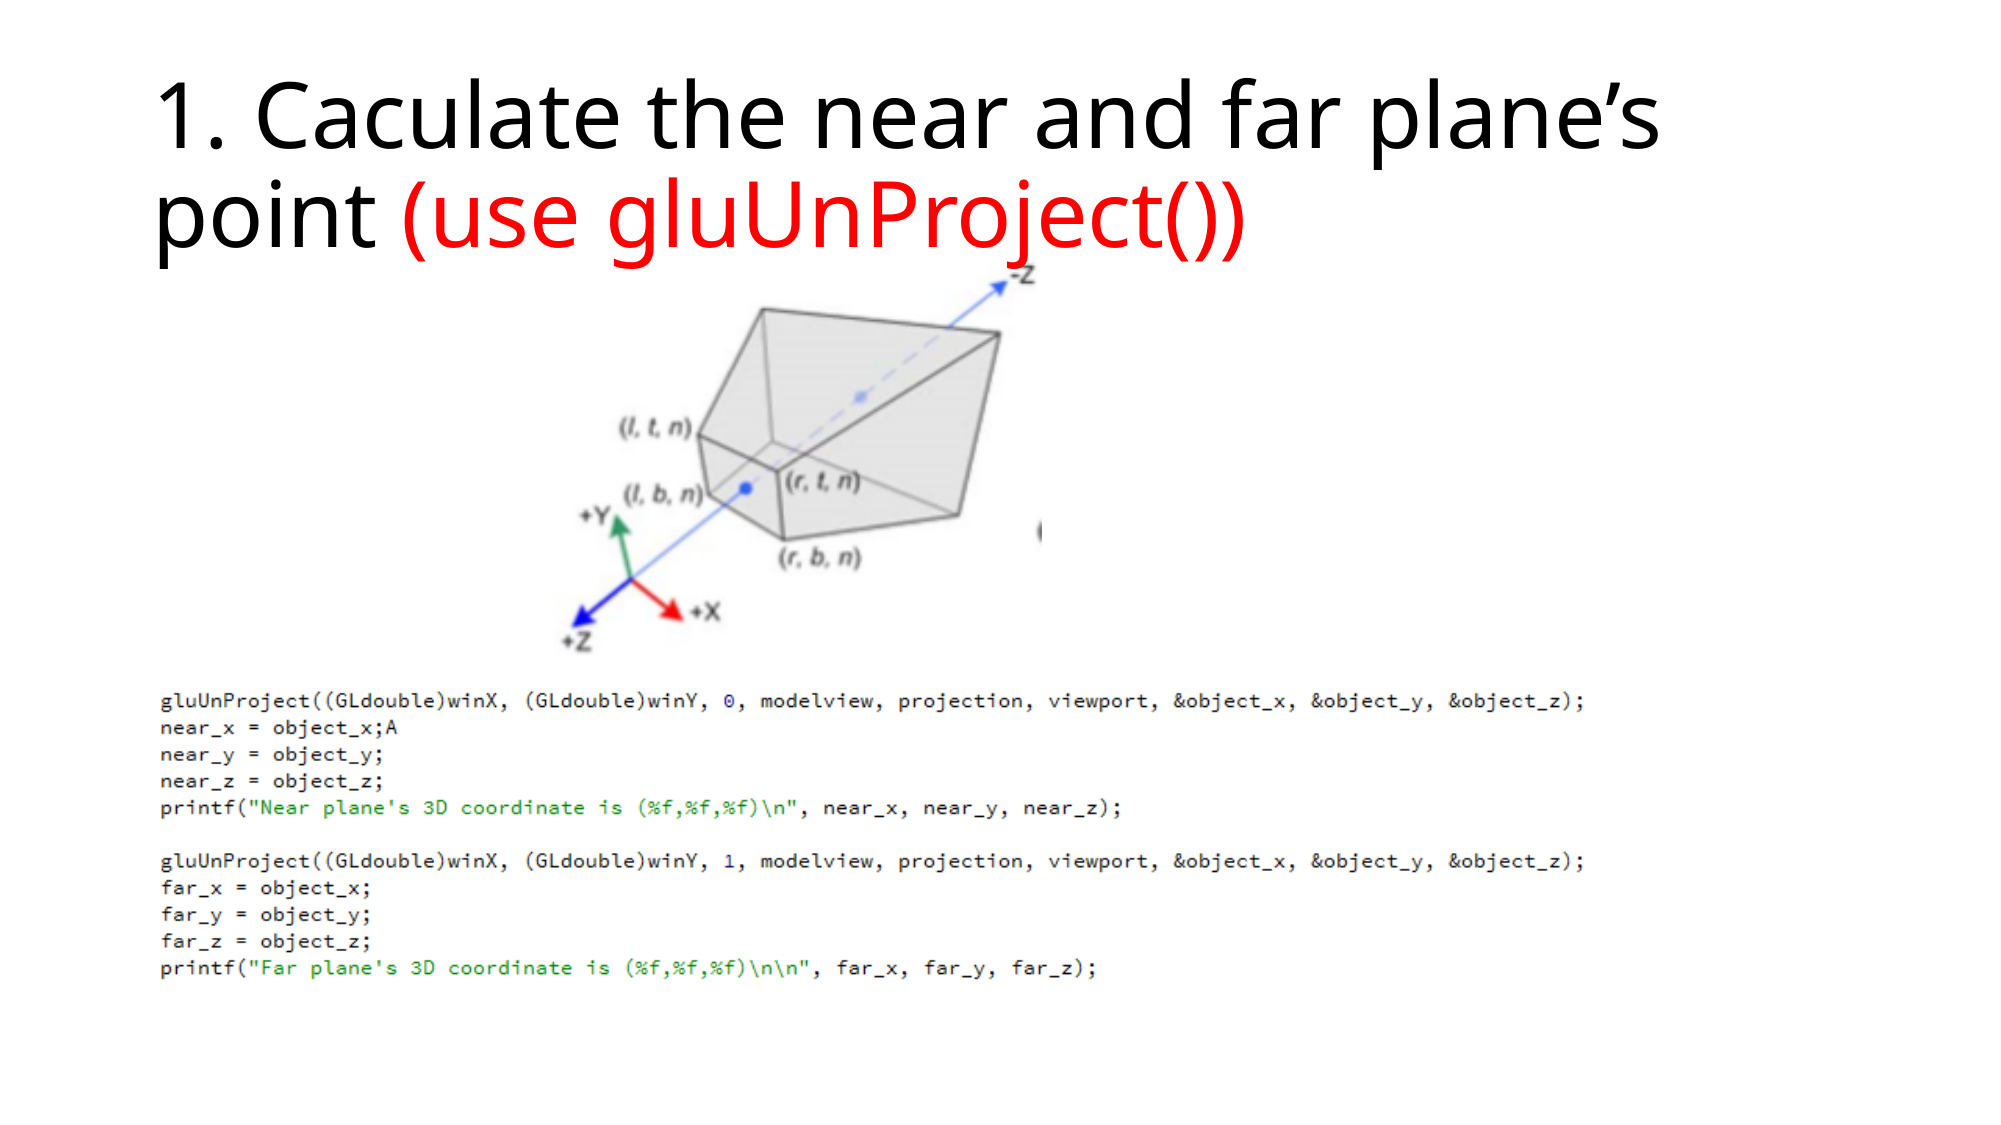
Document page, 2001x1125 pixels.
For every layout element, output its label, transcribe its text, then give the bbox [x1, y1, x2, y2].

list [151, 684, 1613, 995]
title 1. Caculate the near and far plane’s point (use gluUnProject()) [137, 59, 1863, 278]
picture [461, 172, 1042, 668]
